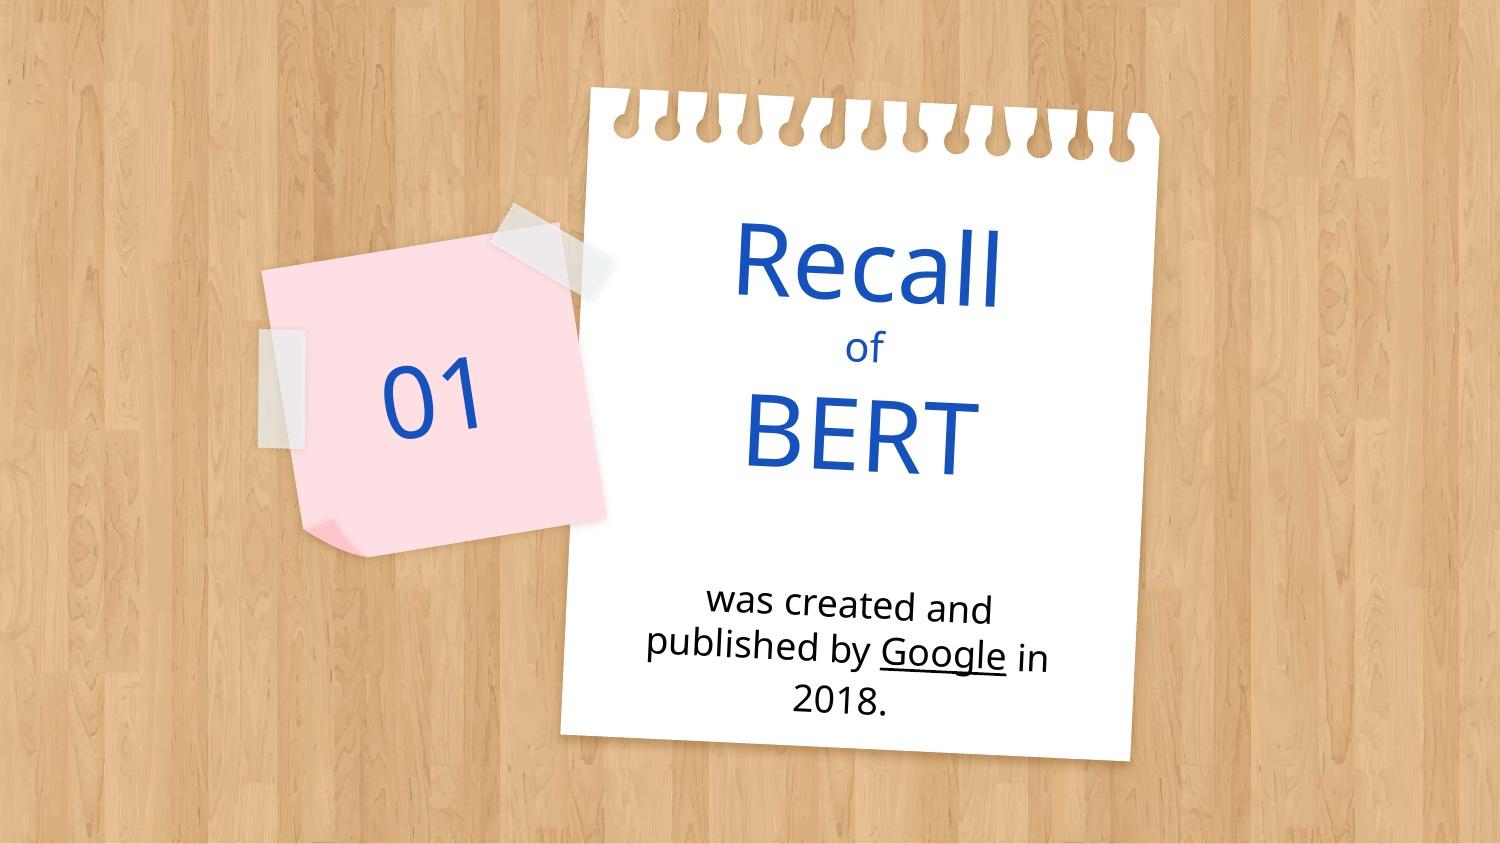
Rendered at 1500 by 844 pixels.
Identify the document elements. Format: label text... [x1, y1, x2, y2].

picture [0, 0, 1500, 844]
title Recall of BERT [572, 218, 1154, 520]
subtitle was created and published by Google in 2018. [614, 554, 1084, 703]
title 01 [328, 304, 545, 484]
